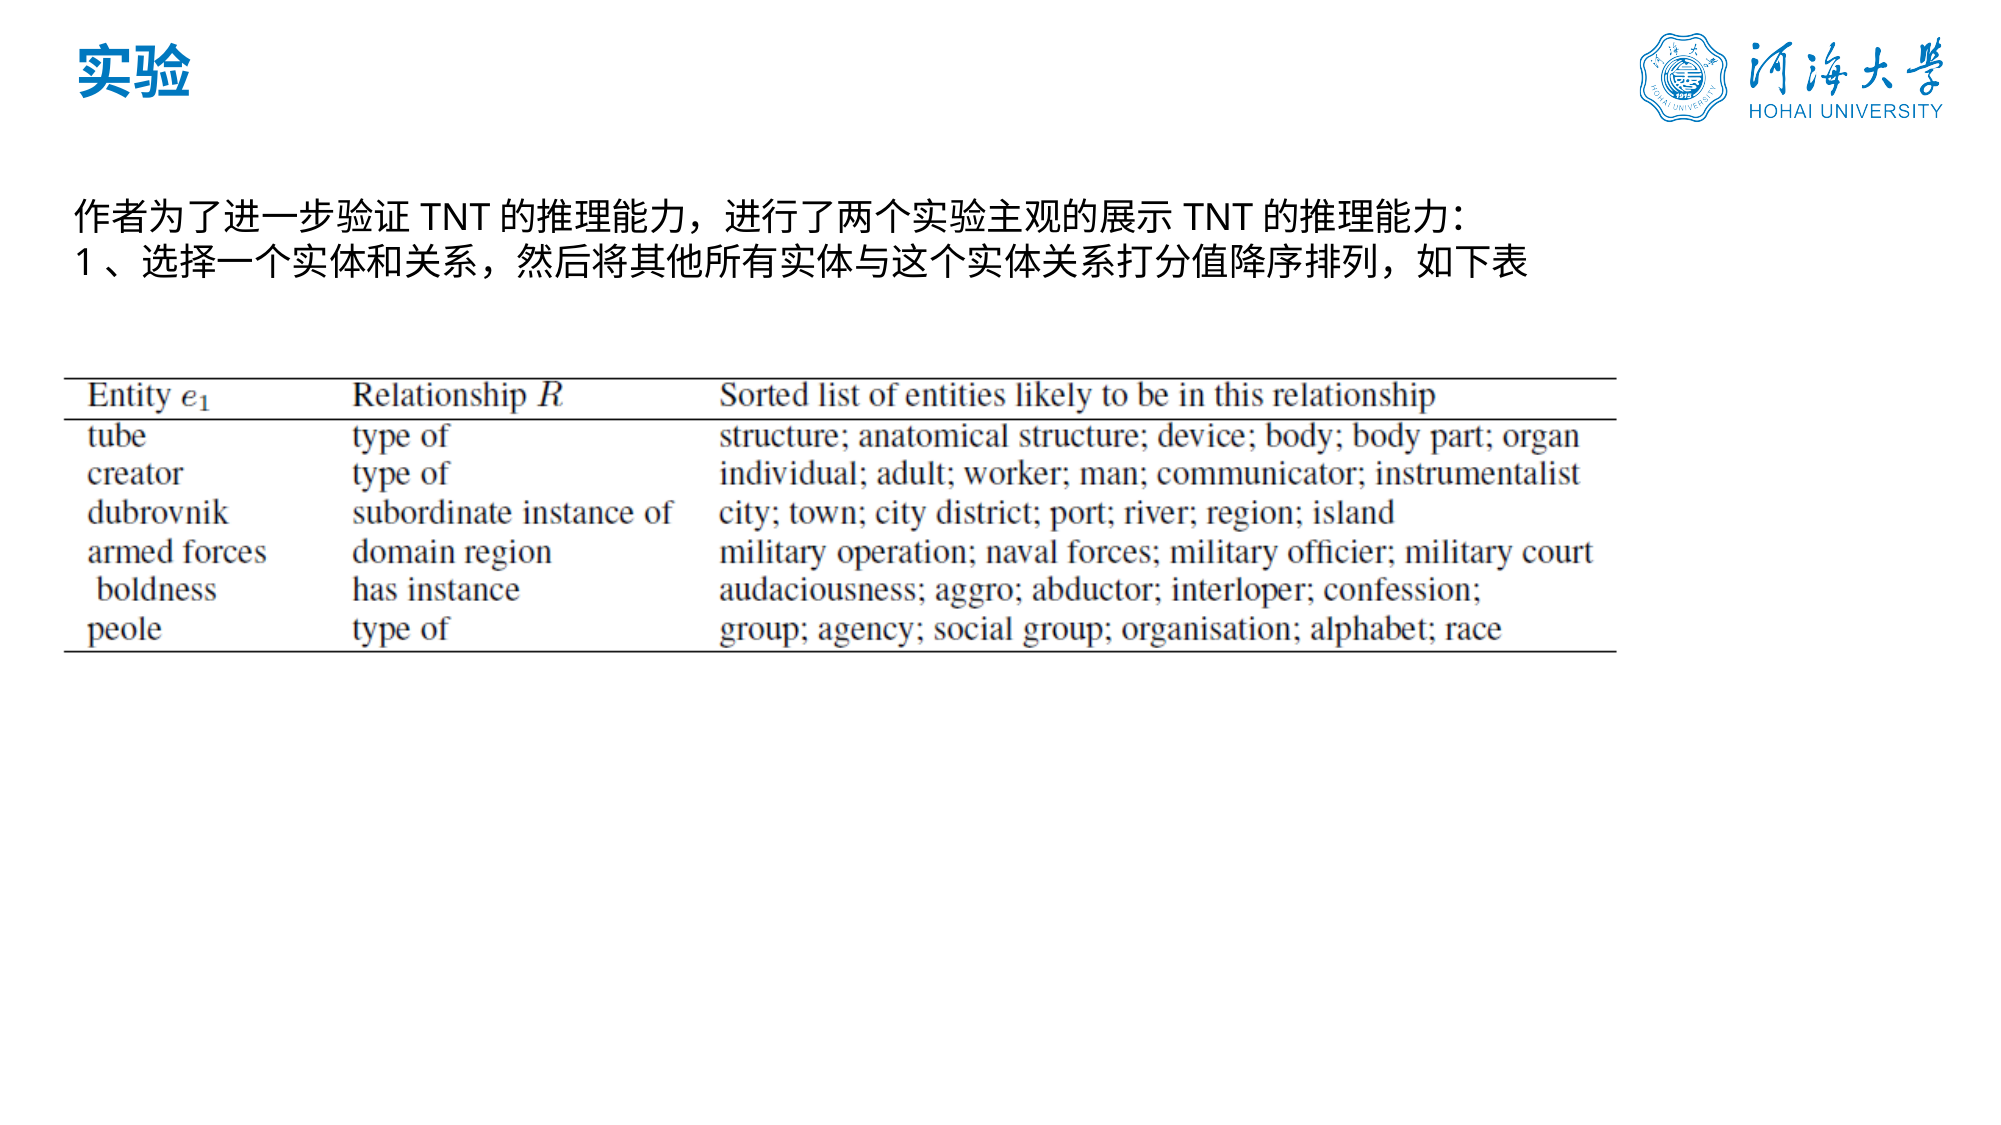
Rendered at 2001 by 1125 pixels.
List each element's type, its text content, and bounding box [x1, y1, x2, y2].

picture [1639, 33, 1954, 134]
picture [58, 364, 1620, 659]
text_box 实验 [60, 27, 207, 113]
text_box 作者为了进一步验证TNT的推理能力，进行了两个实验主观的展示TNT的推理能力： 1、选择一个实体和关系，然后将其他所有实体与这个实体关系打分值降序排列，如下表 [59, 186, 1620, 291]
